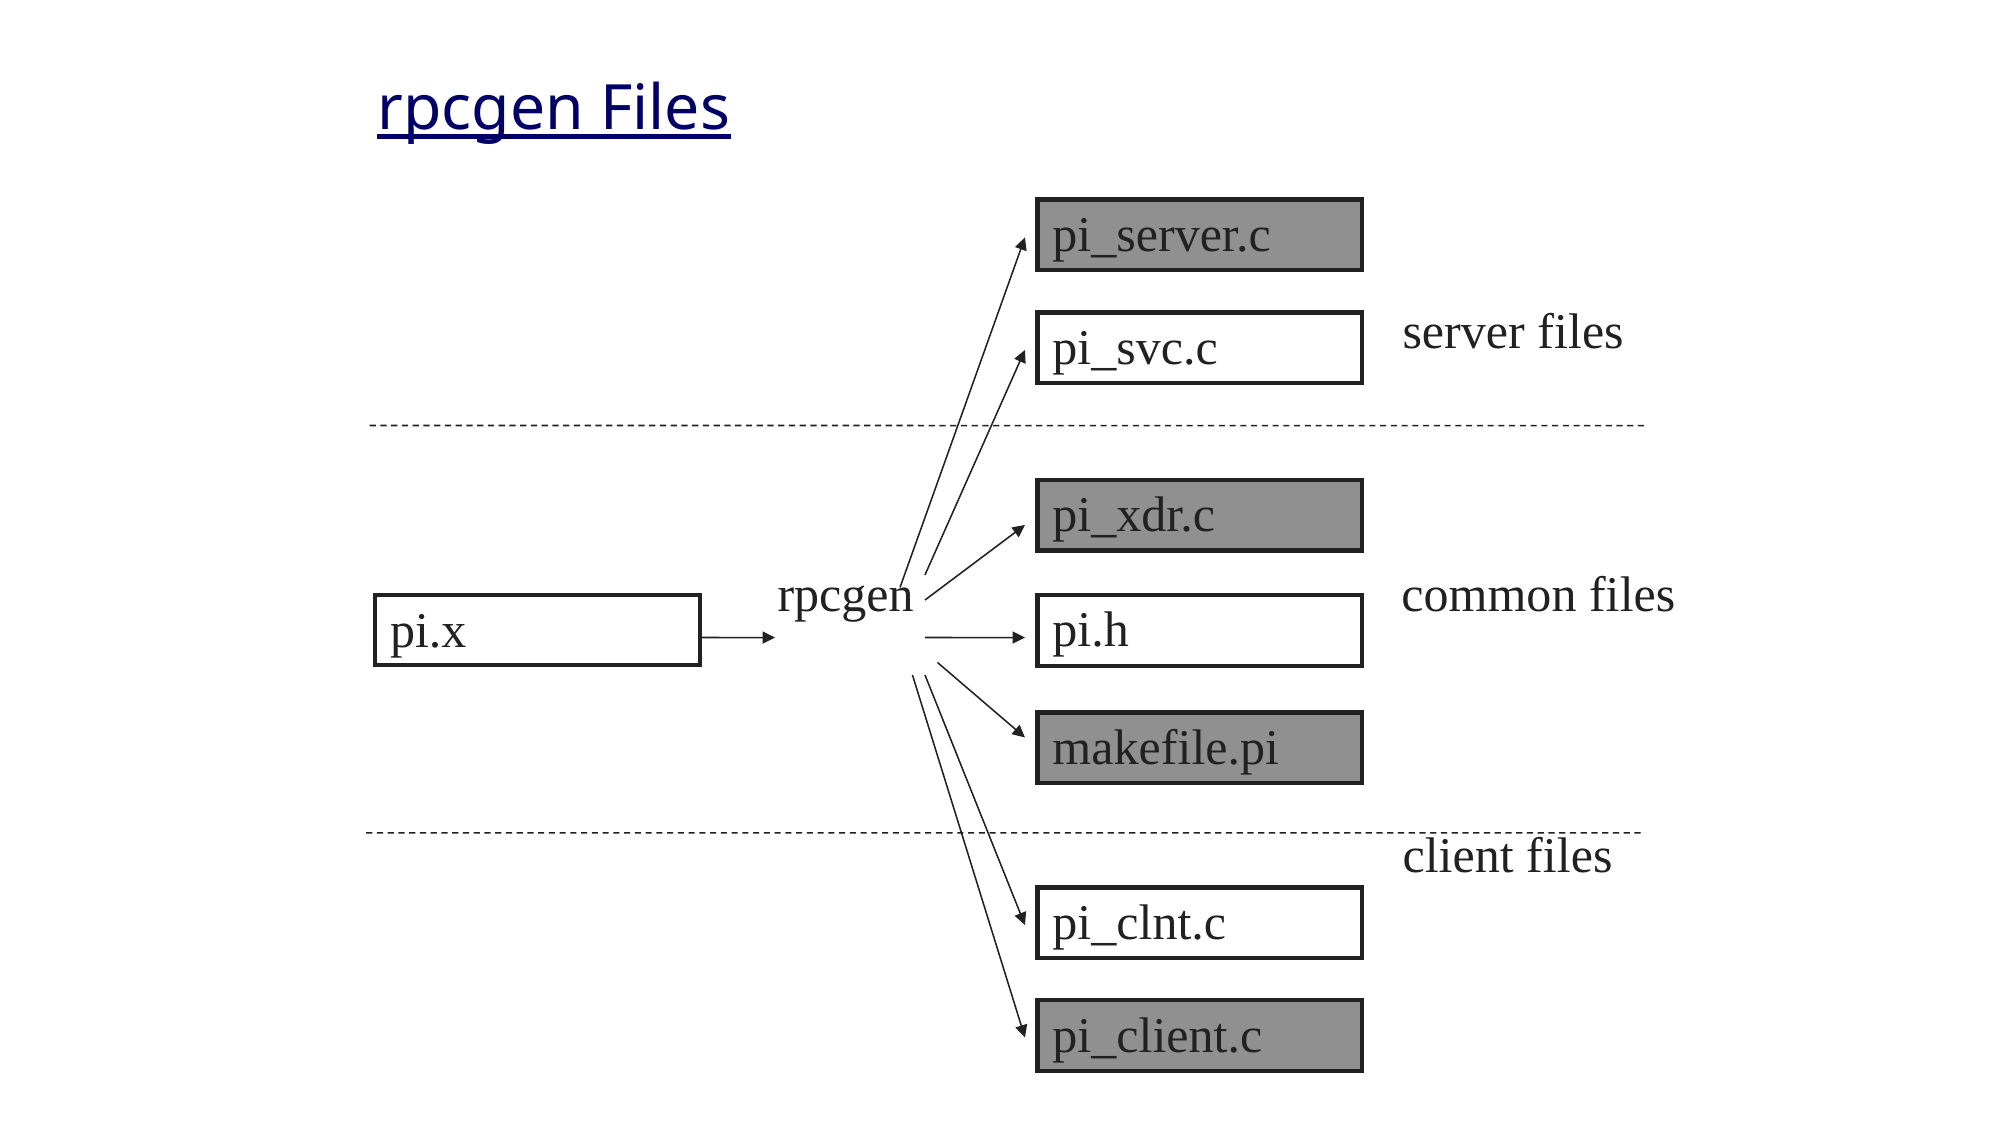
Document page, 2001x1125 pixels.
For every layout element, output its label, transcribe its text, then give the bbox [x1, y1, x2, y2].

table_header makefile.pi [1040, 715, 1360, 781]
table_header pi_client.c [1040, 1002, 1360, 1069]
table_header pi_xdr.c [1040, 482, 1360, 548]
table_header pi_server.c [1040, 202, 1360, 268]
text_box [924, 674, 1027, 925]
text_box [937, 662, 1025, 738]
table_header pi.h [1040, 597, 1360, 664]
text_box [924, 631, 1025, 644]
table_header server files rpcgen common files client files [300, 212, 1712, 1087]
text_box [699, 631, 775, 644]
table_header pi_clnt.c [1040, 890, 1360, 956]
table_header pi_svc.c [1040, 315, 1360, 381]
text_box [899, 237, 1027, 588]
text_box [924, 349, 1026, 576]
table_header pi.x [377, 597, 698, 663]
text_box [912, 674, 1028, 1038]
title rpcgen Files [362, 50, 1638, 163]
text_box [924, 525, 1025, 601]
